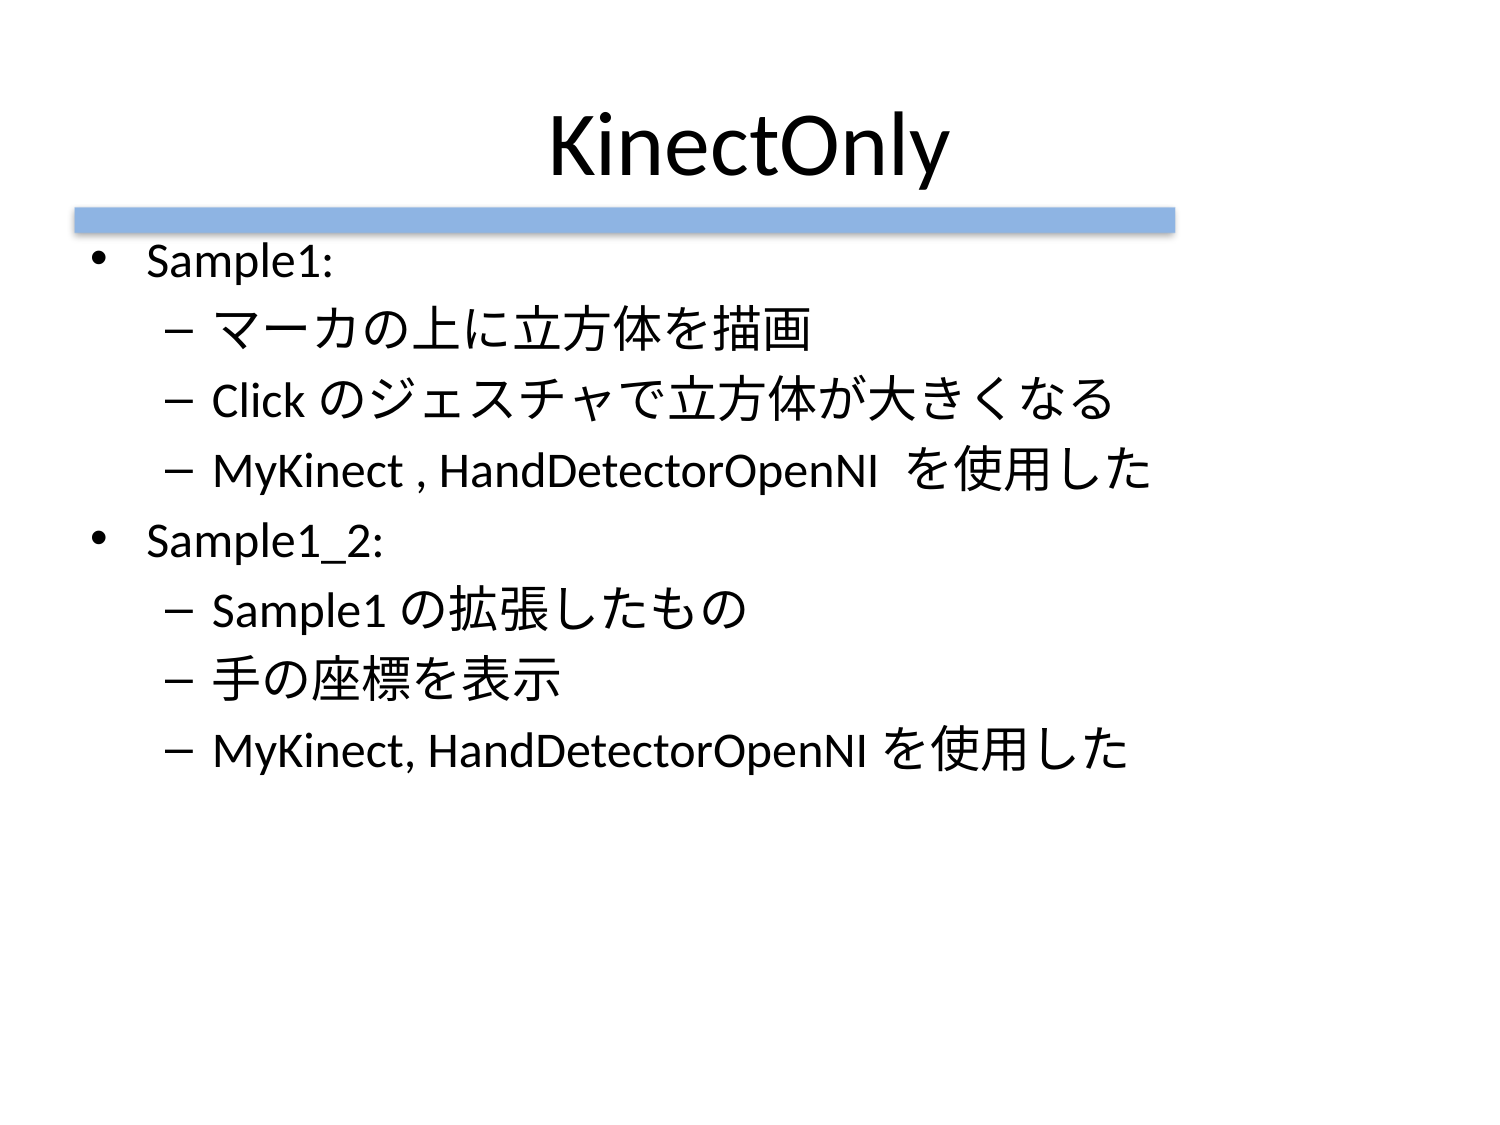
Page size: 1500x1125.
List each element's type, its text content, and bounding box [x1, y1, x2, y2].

title KinectOnly [75, 45, 1425, 219]
list Sample1: マーカの上に立方体を描画 Clickのジェスチャで立方体が大きくなる MyKinect , HandDetectorOpenNI を使用した Sample1_2: Sample1の拡張したもの 手の座標を表示 MyKinect, HandDetectorOpenNIを使用した [75, 219, 1425, 1106]
